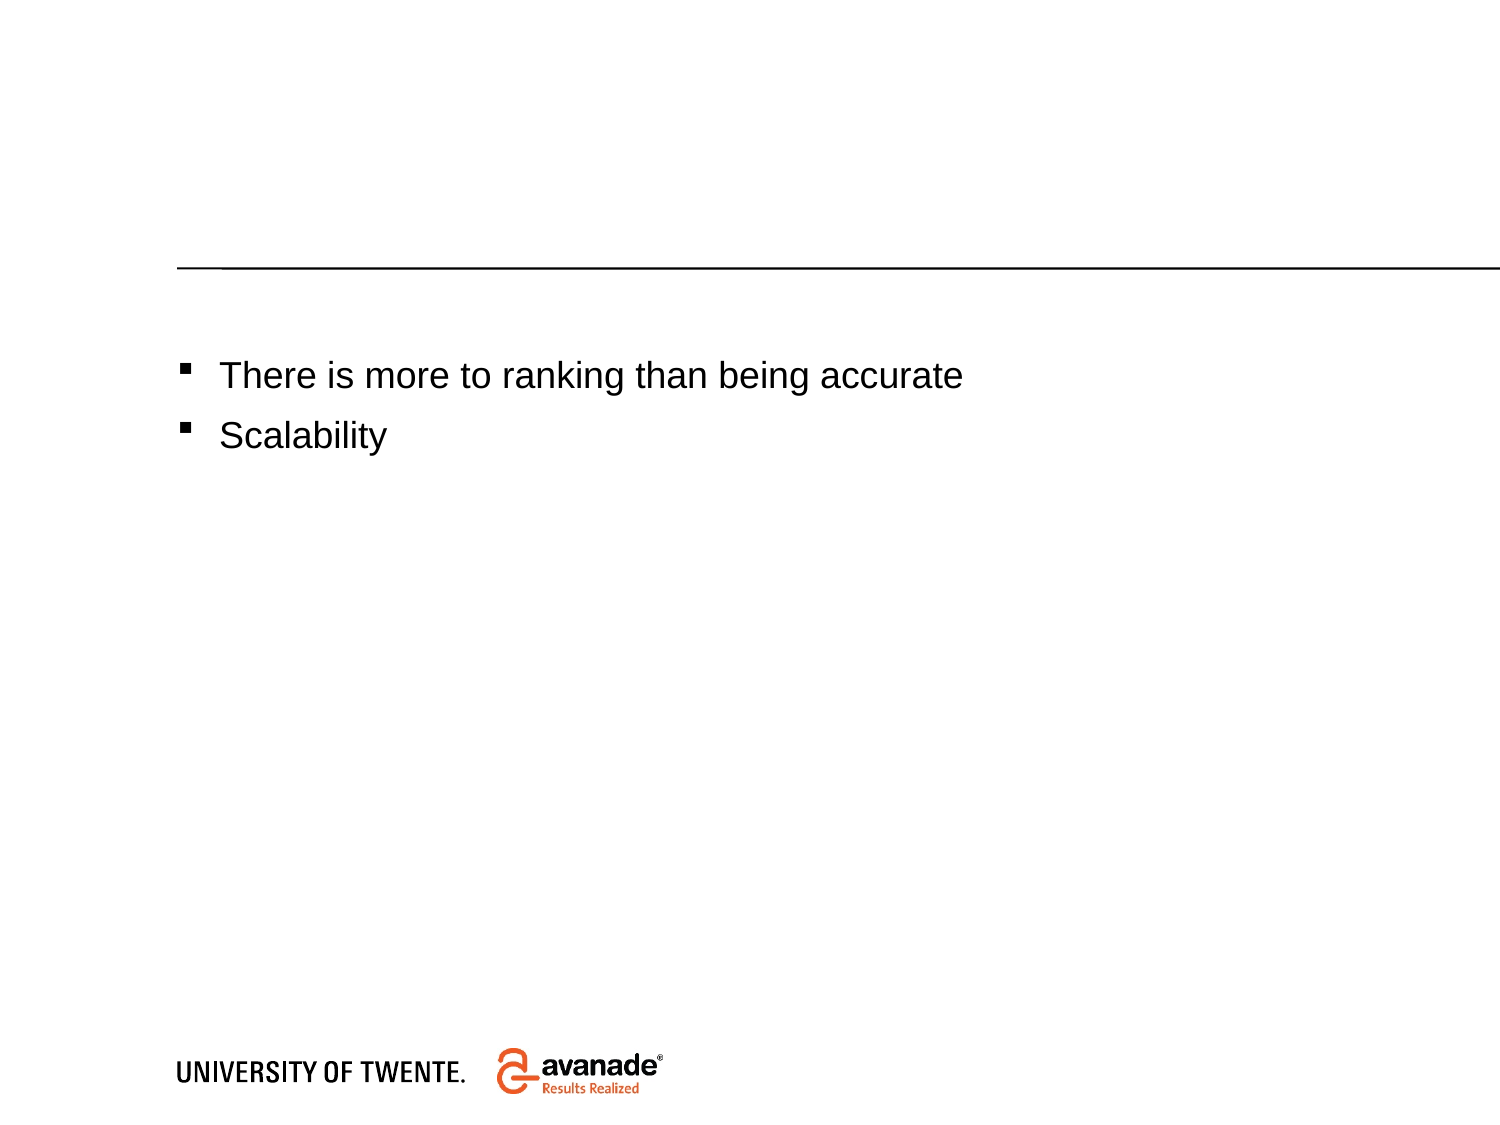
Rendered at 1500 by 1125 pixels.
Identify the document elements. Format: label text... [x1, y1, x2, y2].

list There is more to ranking than being accurate Scalability [176, 336, 1458, 921]
picture [497, 1048, 663, 1094]
